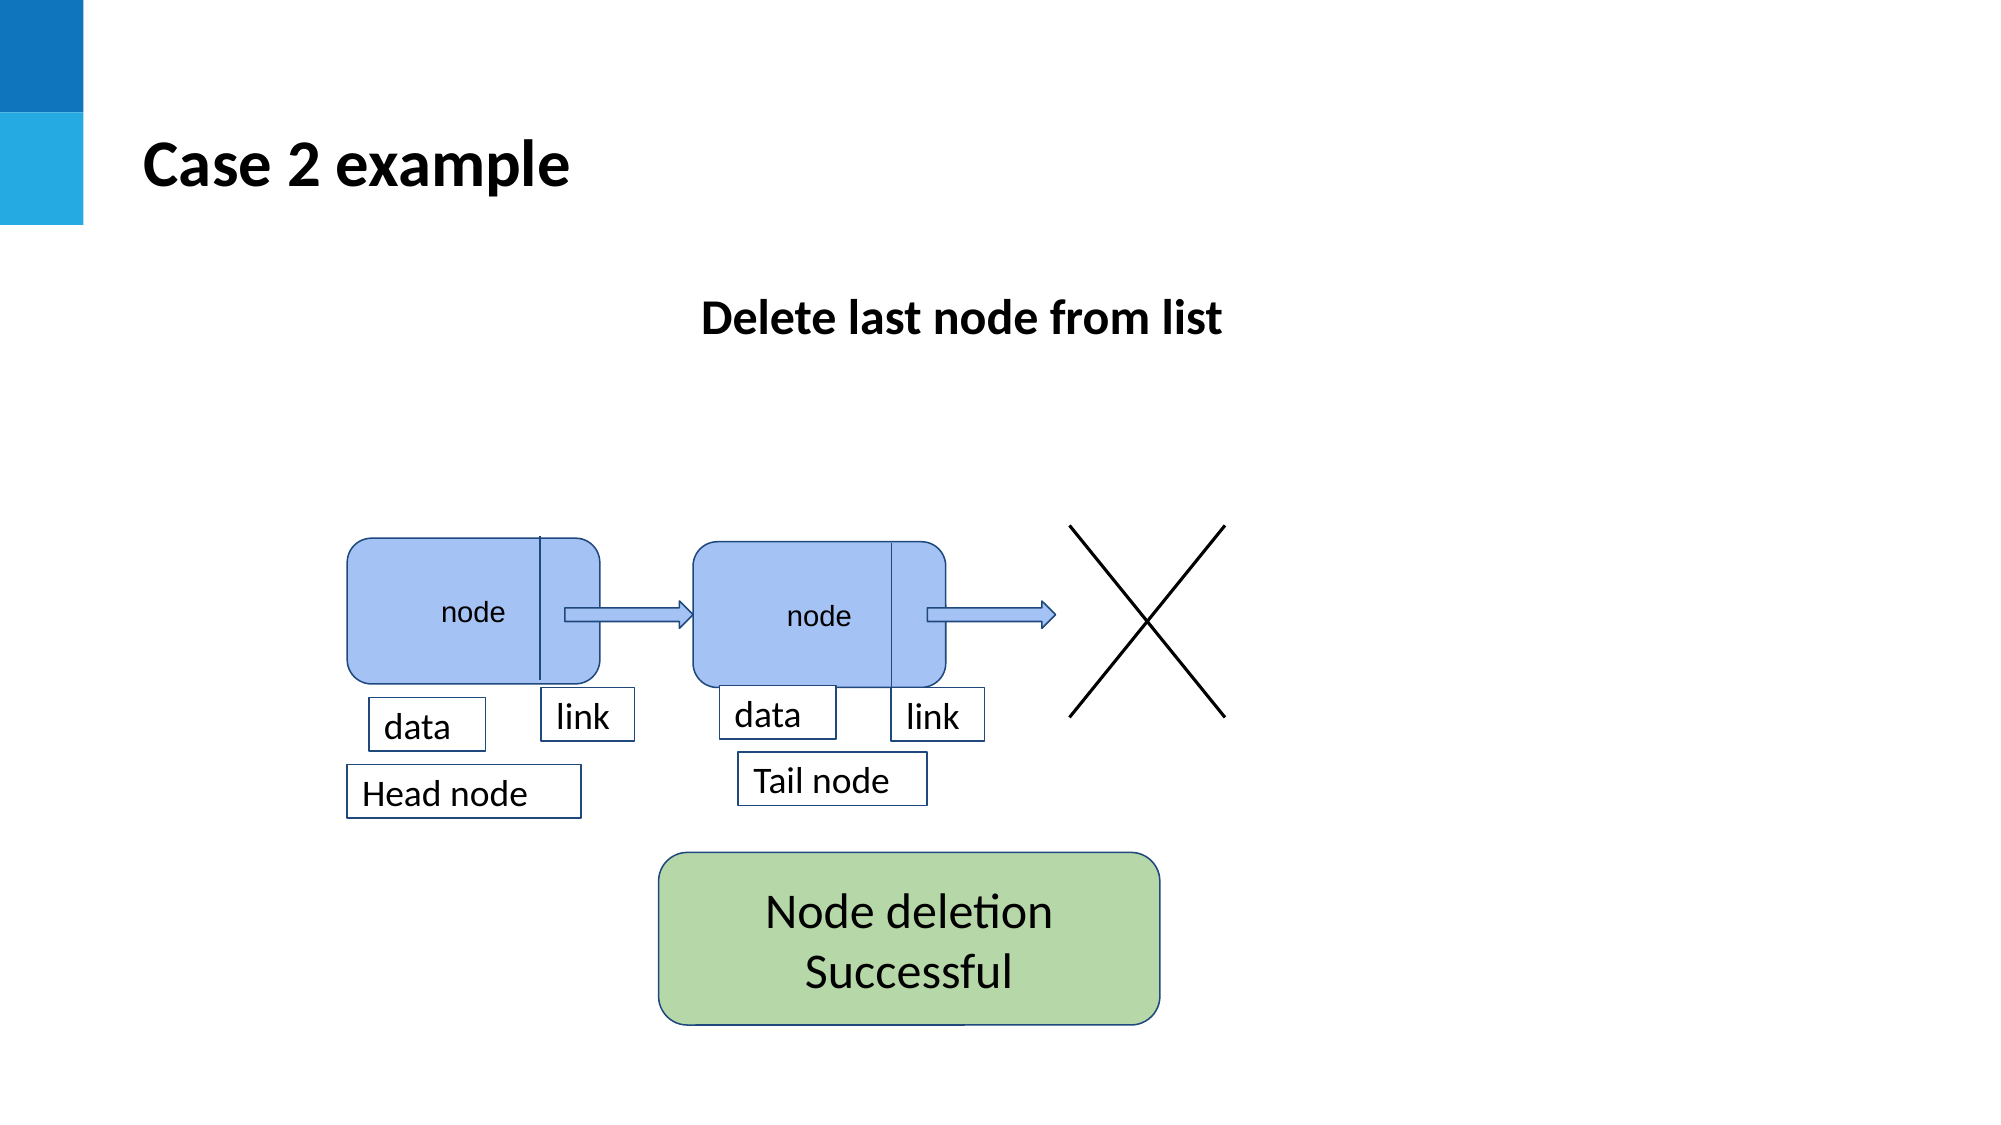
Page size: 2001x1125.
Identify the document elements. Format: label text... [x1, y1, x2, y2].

text_box data [719, 685, 836, 739]
text_box Delete last node from list [625, 269, 1299, 360]
text_box Case 2 example [113, 92, 1534, 228]
text_box link [541, 687, 635, 741]
text_box node [541, 538, 600, 684]
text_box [1069, 525, 1226, 718]
text_box node [347, 538, 539, 684]
text_box Head node [347, 764, 581, 818]
text_box link [891, 687, 985, 741]
text_box data [369, 697, 486, 751]
text_box [927, 601, 1056, 629]
text_box [564, 601, 694, 629]
text_box Node deletion Successful [658, 852, 1160, 1026]
text_box Tail node [738, 752, 928, 806]
text_box node [693, 541, 946, 688]
